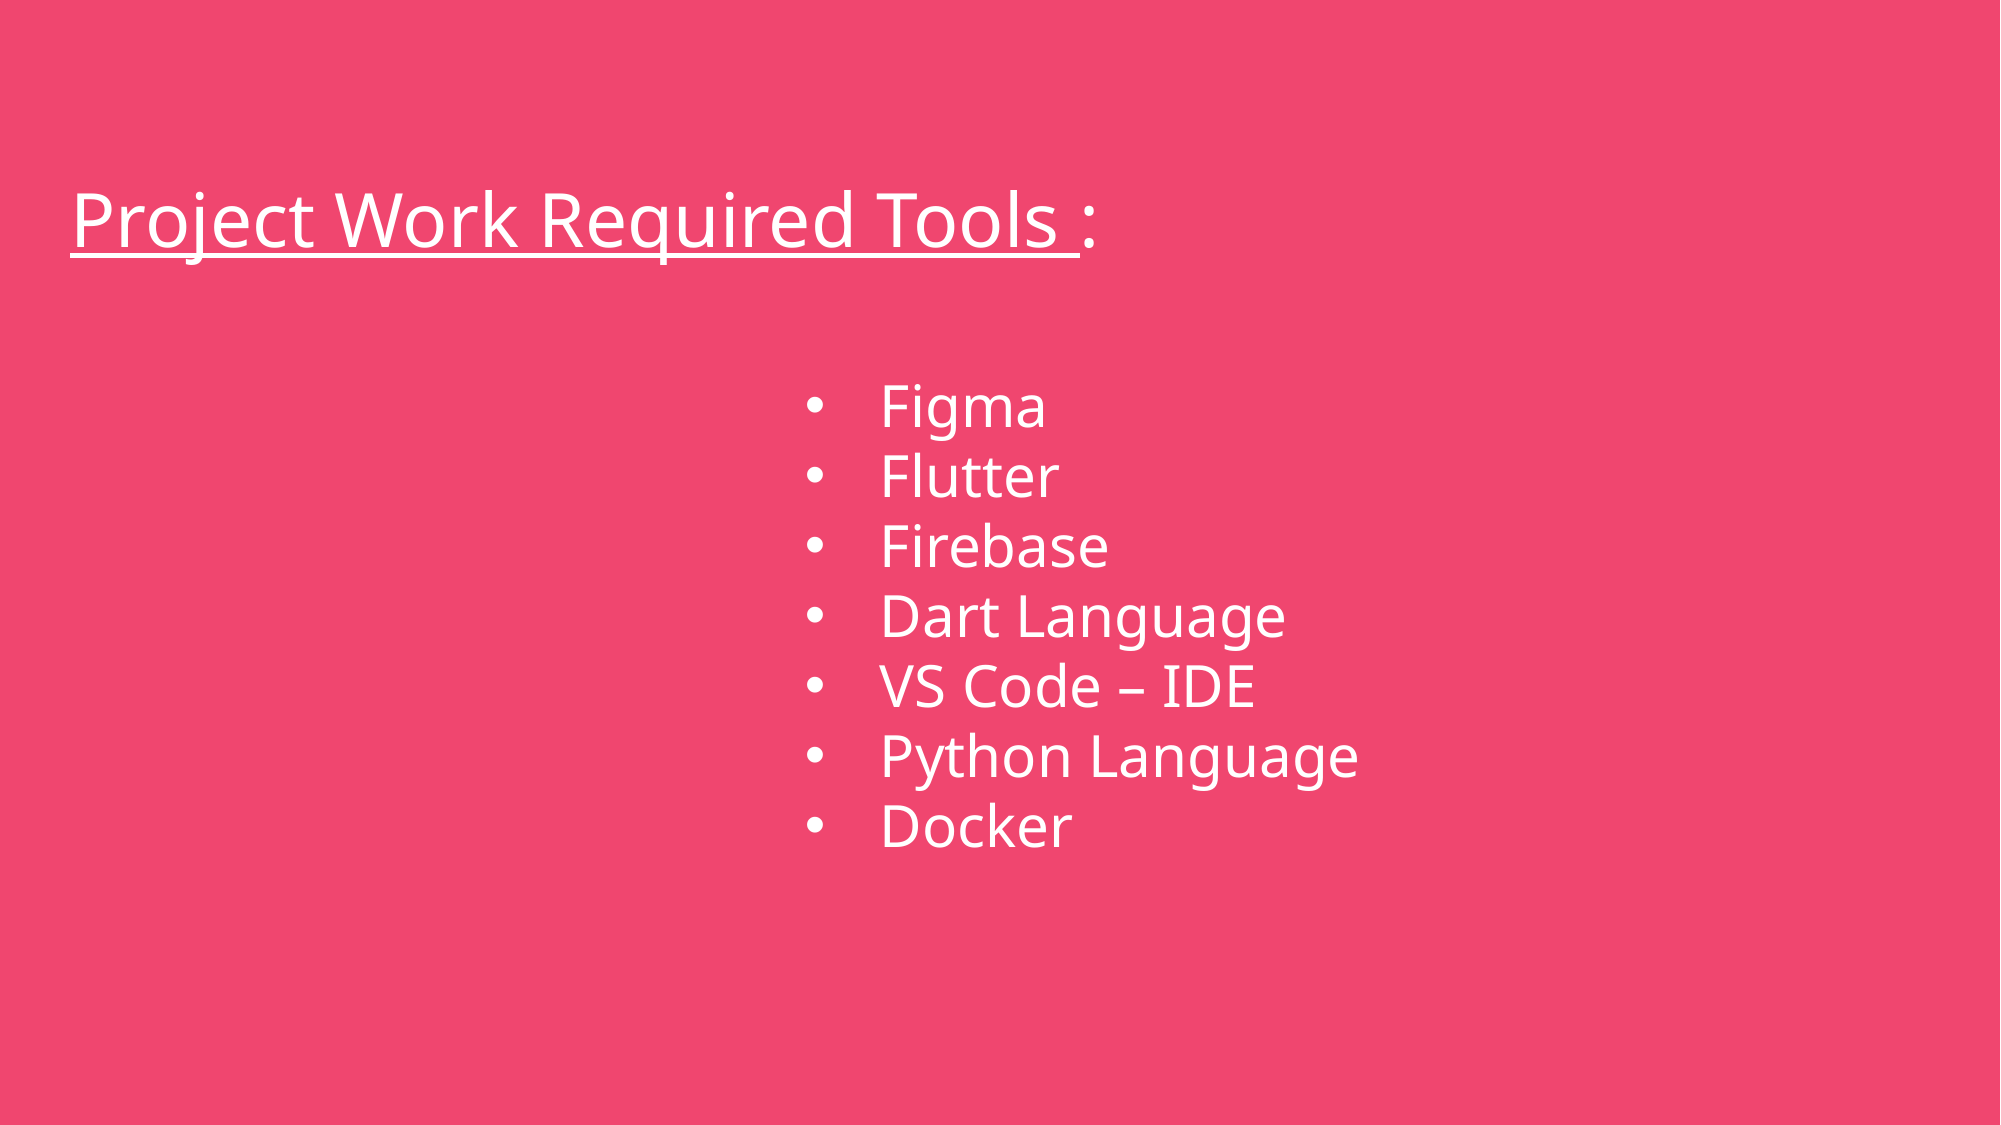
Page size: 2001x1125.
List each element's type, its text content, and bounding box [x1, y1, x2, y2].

text_box Figma Flutter Firebase Dart Language VS Code – IDE Python Language Docker [790, 361, 1391, 867]
text_box Project Work Required Tools : [55, 164, 1134, 270]
